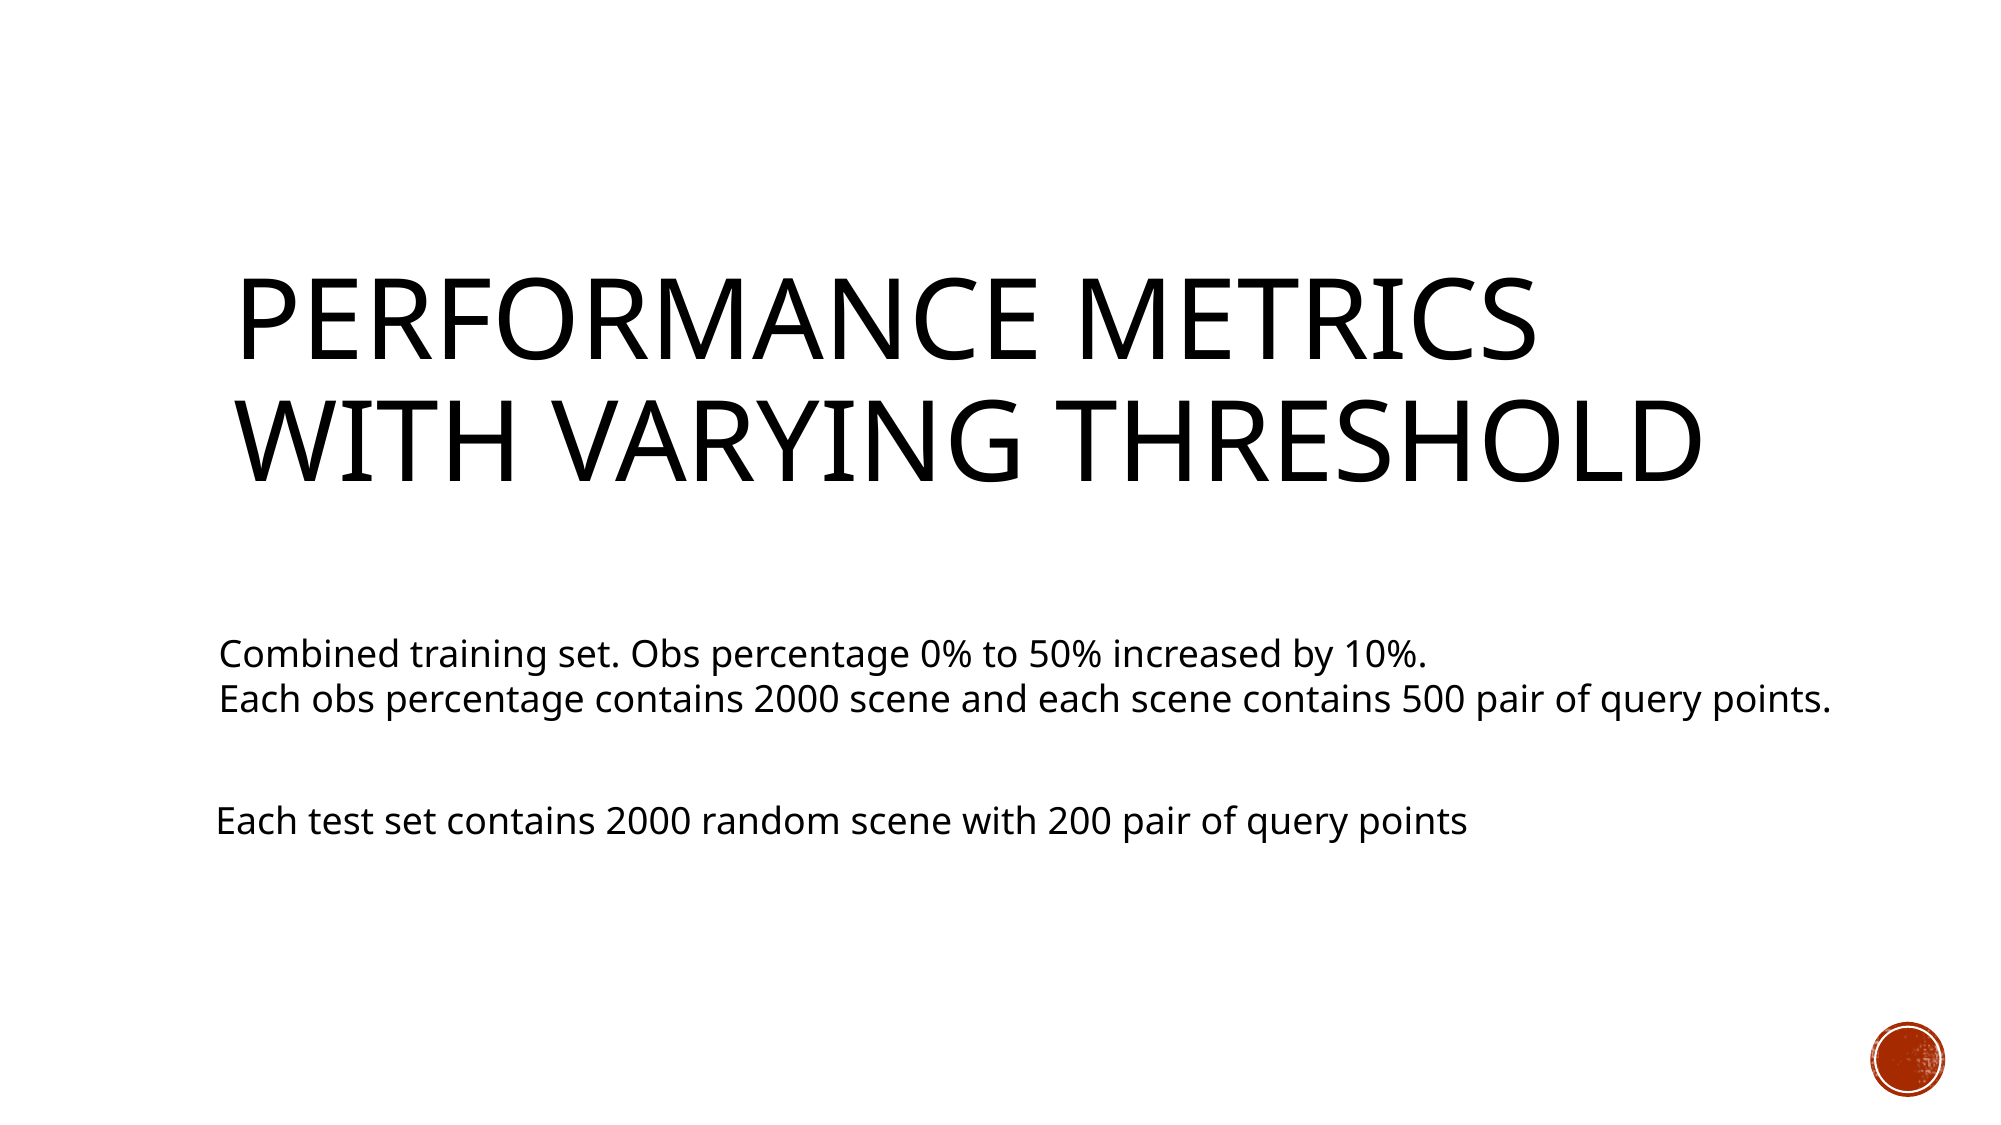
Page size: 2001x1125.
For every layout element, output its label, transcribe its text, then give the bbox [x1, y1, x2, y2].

text_box Each test set contains 2000 random scene with 200 pair of query points [200, 789, 1485, 850]
text_box Combined training set. Obs percentage 0% to 50% increased by 10%. Each obs percentage contains 2000 scene and each scene contains 500 pair of query points. [204, 622, 1849, 728]
table_cell 0.9795 [1870, 1021, 1946, 1097]
title Performance metrics with varying threshold [219, 252, 1869, 517]
